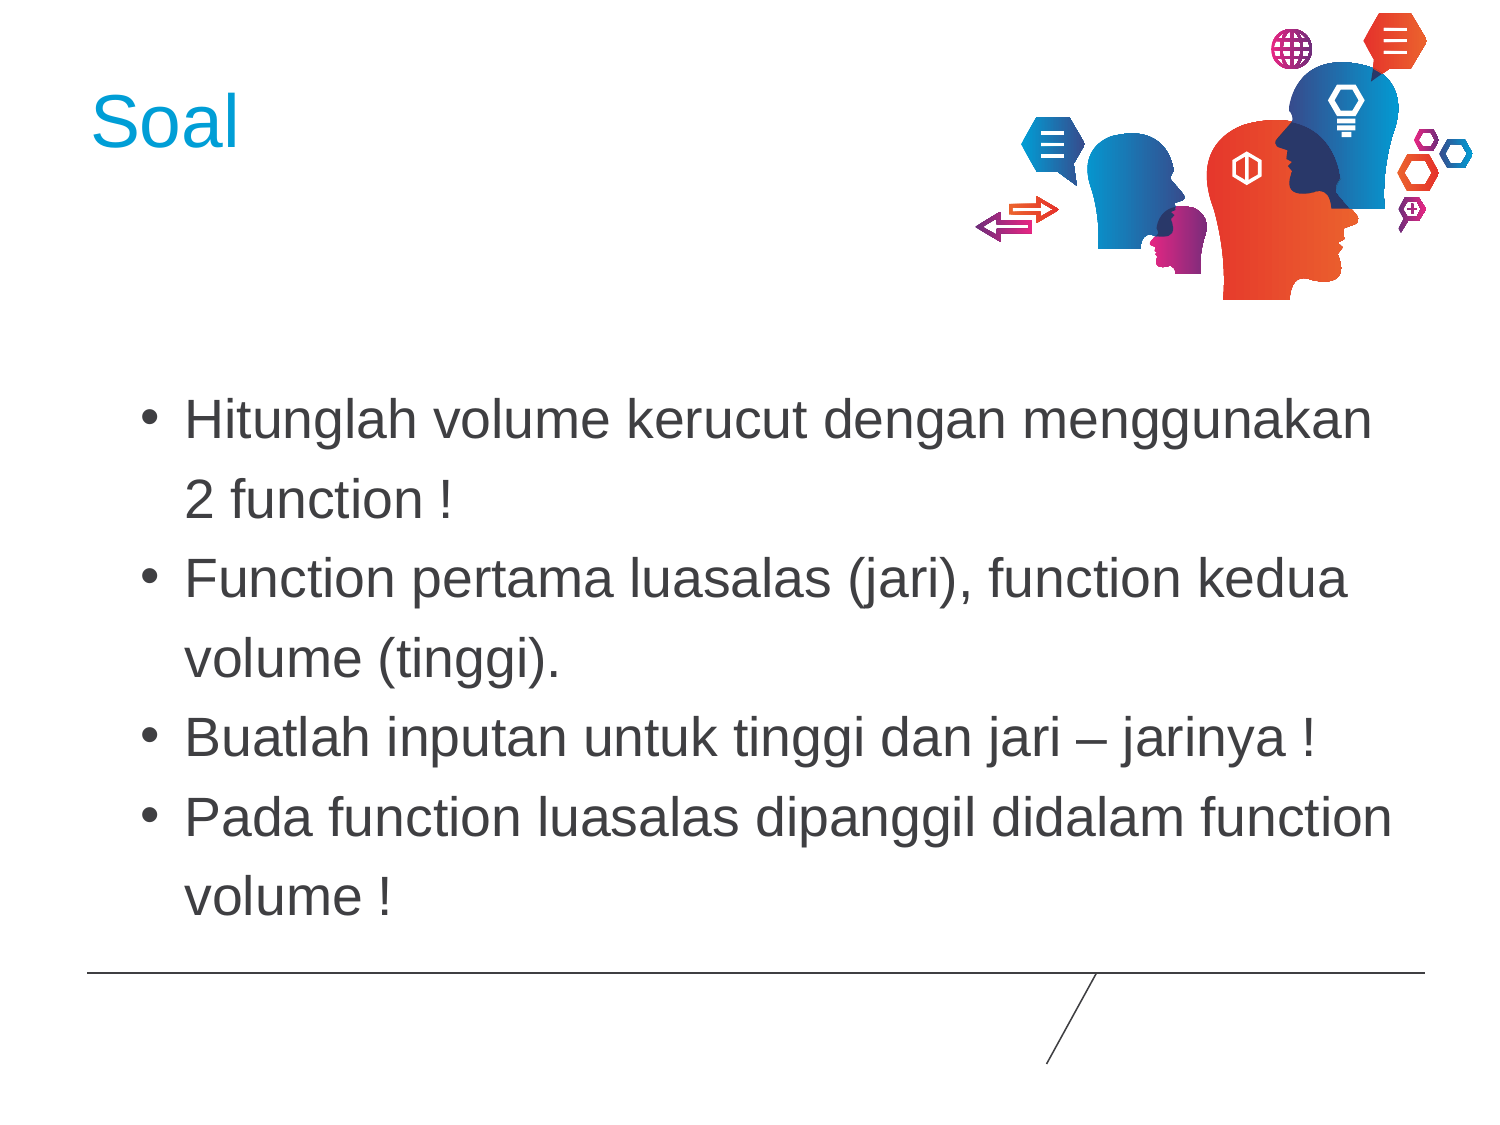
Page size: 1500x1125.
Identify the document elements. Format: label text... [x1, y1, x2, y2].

list Hitunglah volume kerucut dengan menggunakan 2 function ! Function pertama luasalas (jari), function kedua volume (tinggi). Buatlah inputan untuk tinggi dan jari – jarinya ! Pada function luasalas dipanggil didalam function volume ! [125, 362, 1425, 938]
title Soal [75, 75, 938, 247]
